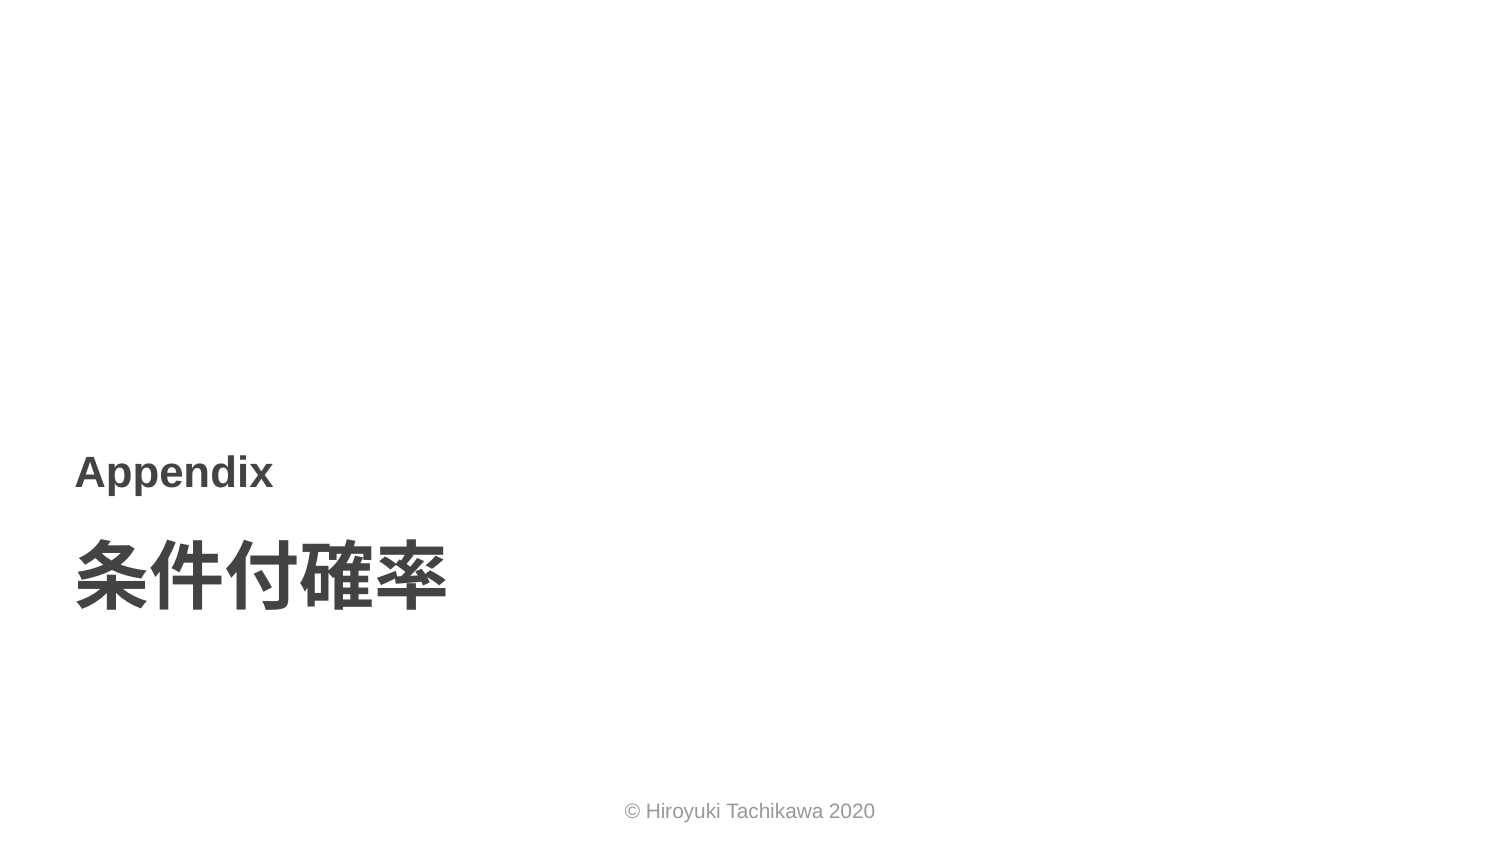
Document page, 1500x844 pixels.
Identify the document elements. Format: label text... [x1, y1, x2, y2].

text_box Appendix [59, 428, 1127, 500]
text_box 条件付確率 [59, 499, 1432, 626]
